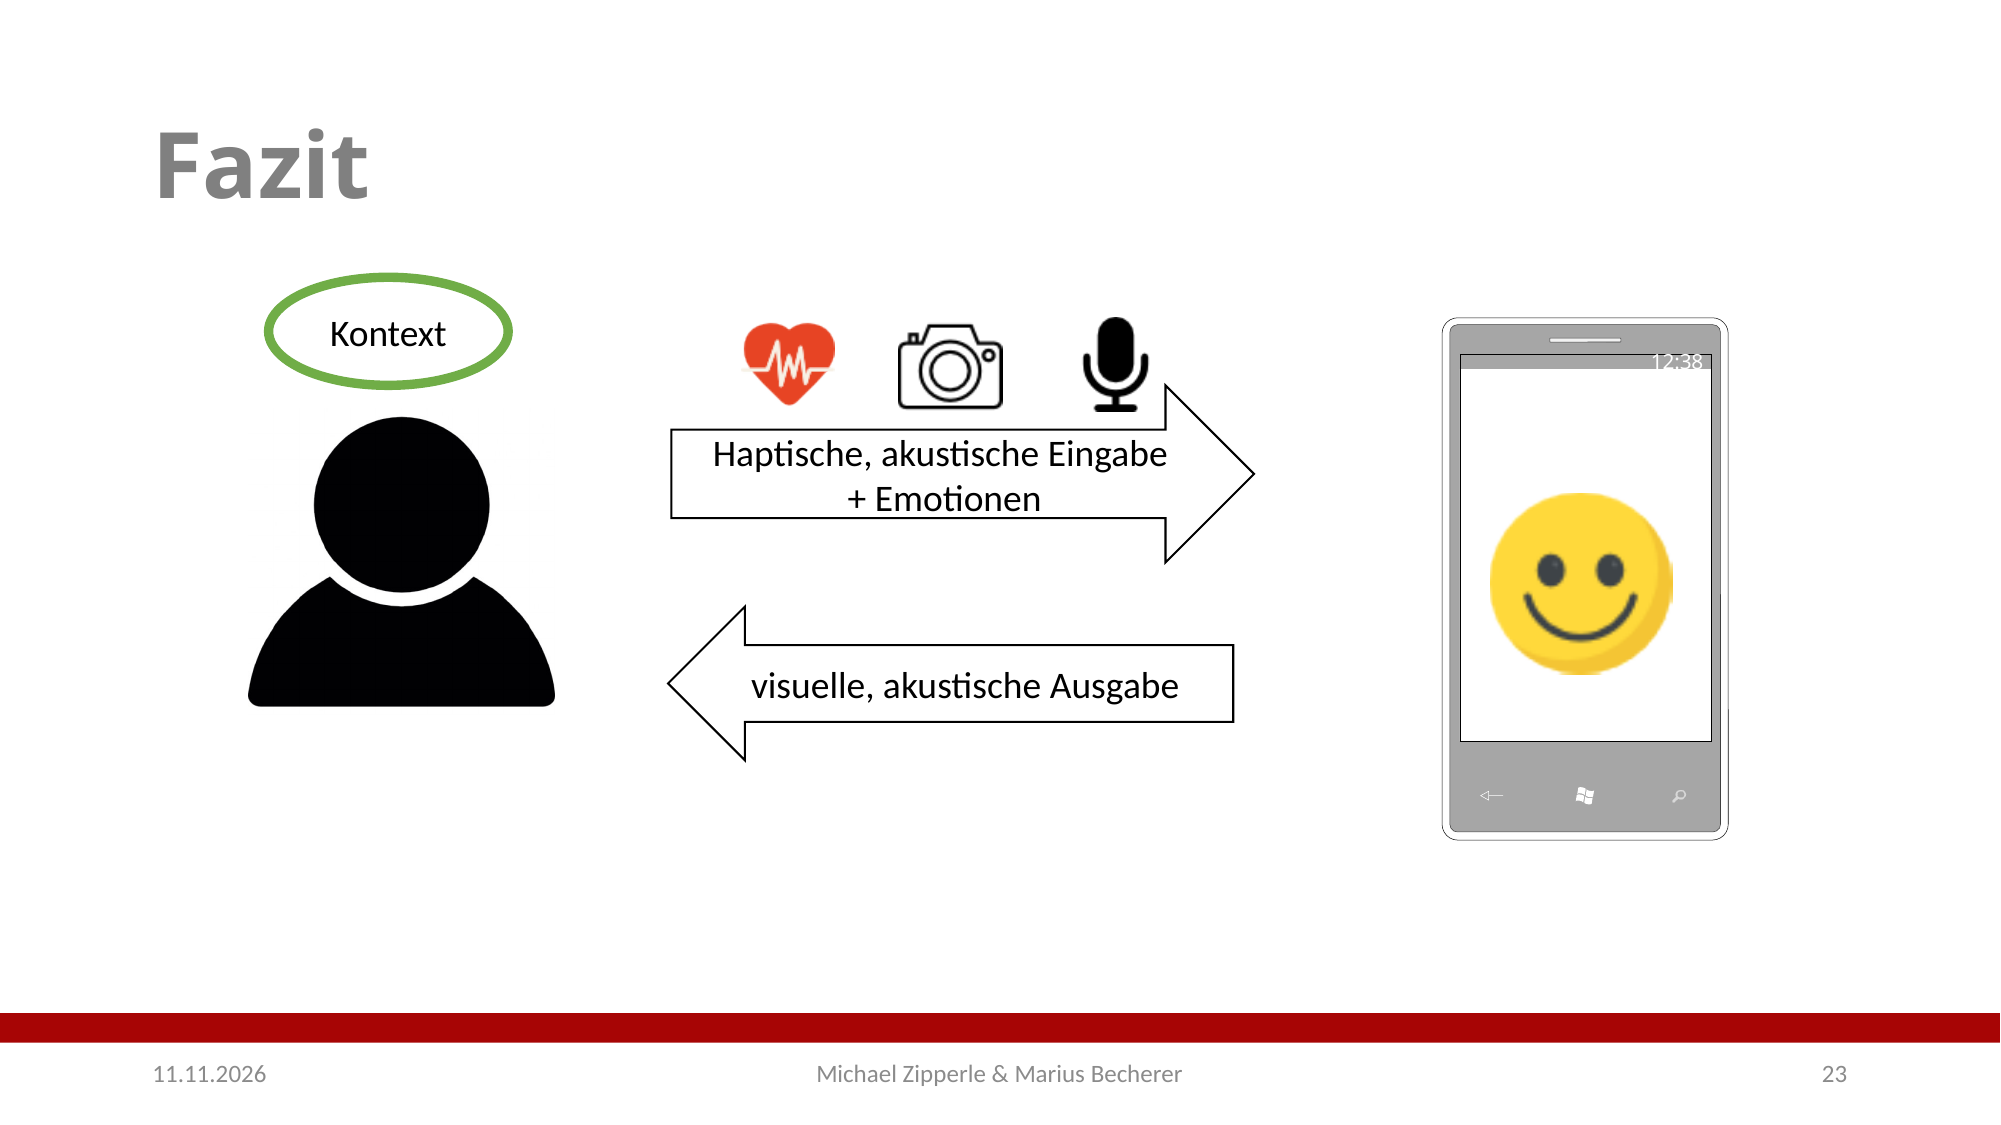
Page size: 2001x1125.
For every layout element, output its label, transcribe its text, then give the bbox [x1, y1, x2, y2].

text_box visuelle, akustische Ausgabe [666, 604, 1235, 763]
picture [898, 315, 1003, 419]
text_box Kontext [267, 276, 510, 387]
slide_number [137, 1042, 588, 1103]
picture [1490, 493, 1673, 675]
picture [741, 317, 835, 412]
footer Michael Zipperle & Marius Becherer [662, 1042, 1338, 1103]
title Fazit [137, 59, 1863, 278]
picture [248, 408, 555, 715]
slide_number 23 [1412, 1042, 1863, 1103]
text_box Haptische, akustische Eingabe + Emotionen [670, 382, 1256, 565]
picture [1068, 317, 1163, 412]
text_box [1442, 317, 1729, 841]
